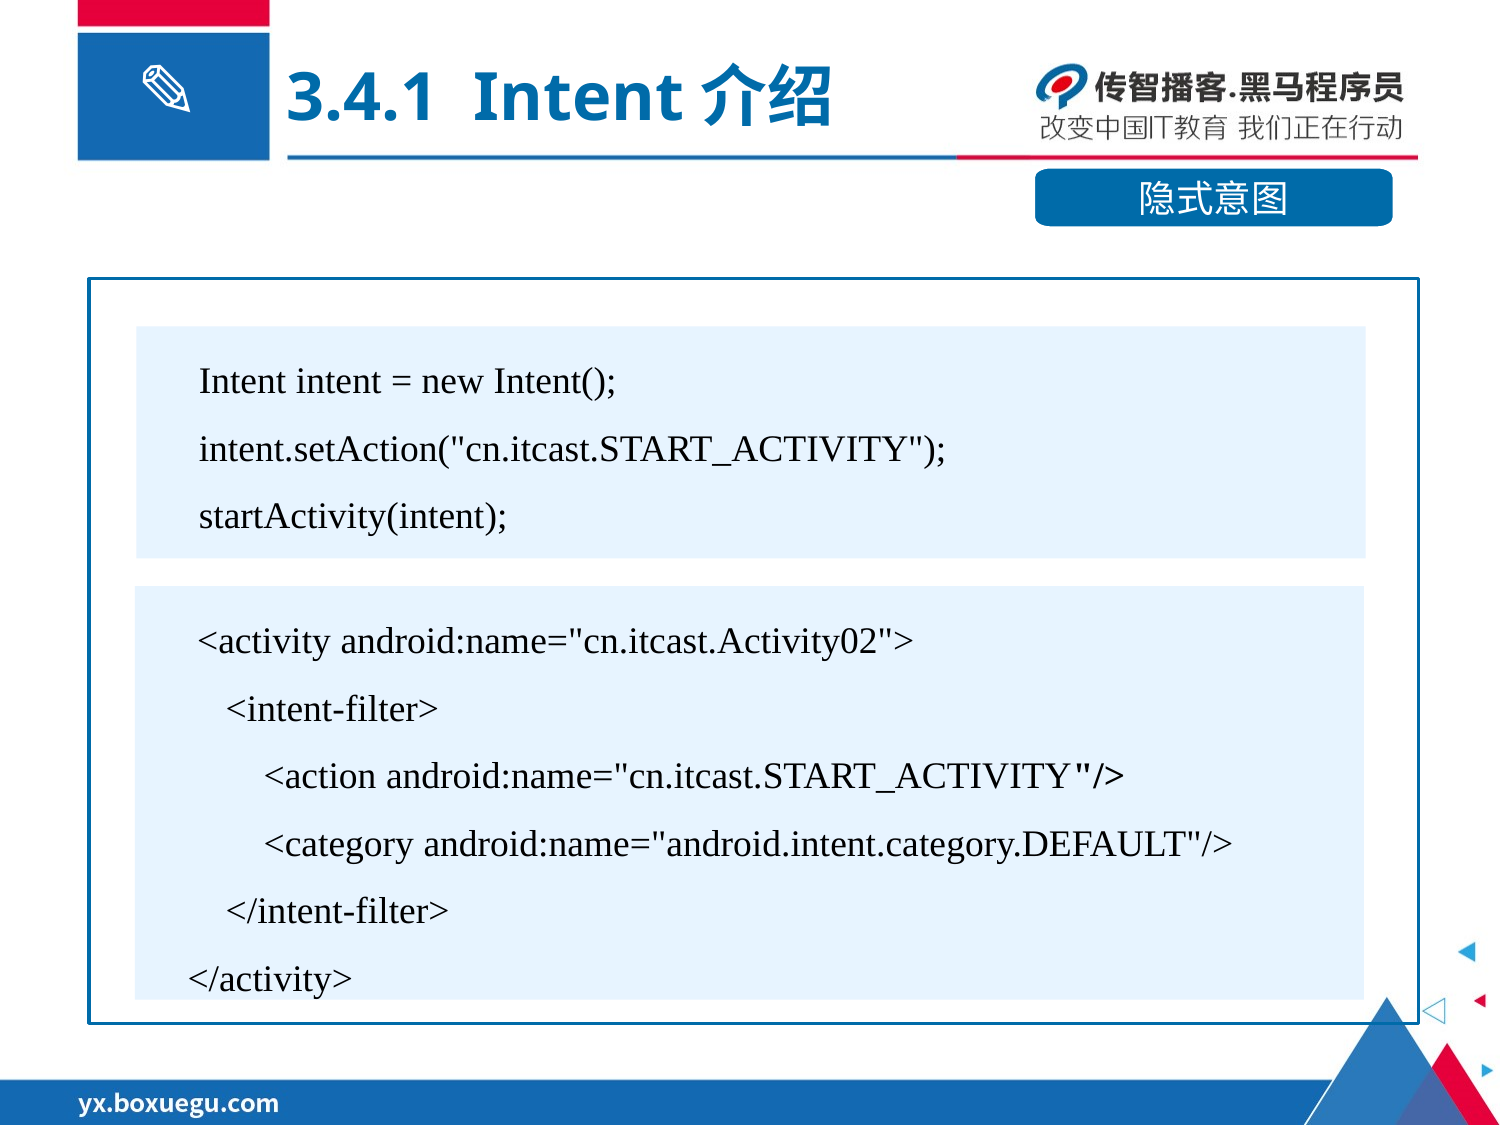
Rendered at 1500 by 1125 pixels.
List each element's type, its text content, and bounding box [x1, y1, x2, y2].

picture [0, 0, 1500, 1125]
text_box 隐式意图 [1031, 165, 1396, 230]
text_box [41, 151, 853, 244]
text_box 3.4.1 Intent介绍 [271, 30, 1117, 157]
text_box [89, 278, 1419, 1024]
text_box Intent intent = new Intent(); intent.setAction("cn.itcast.START_ACTIVITY"); startActivity(intent); [136, 326, 1366, 559]
